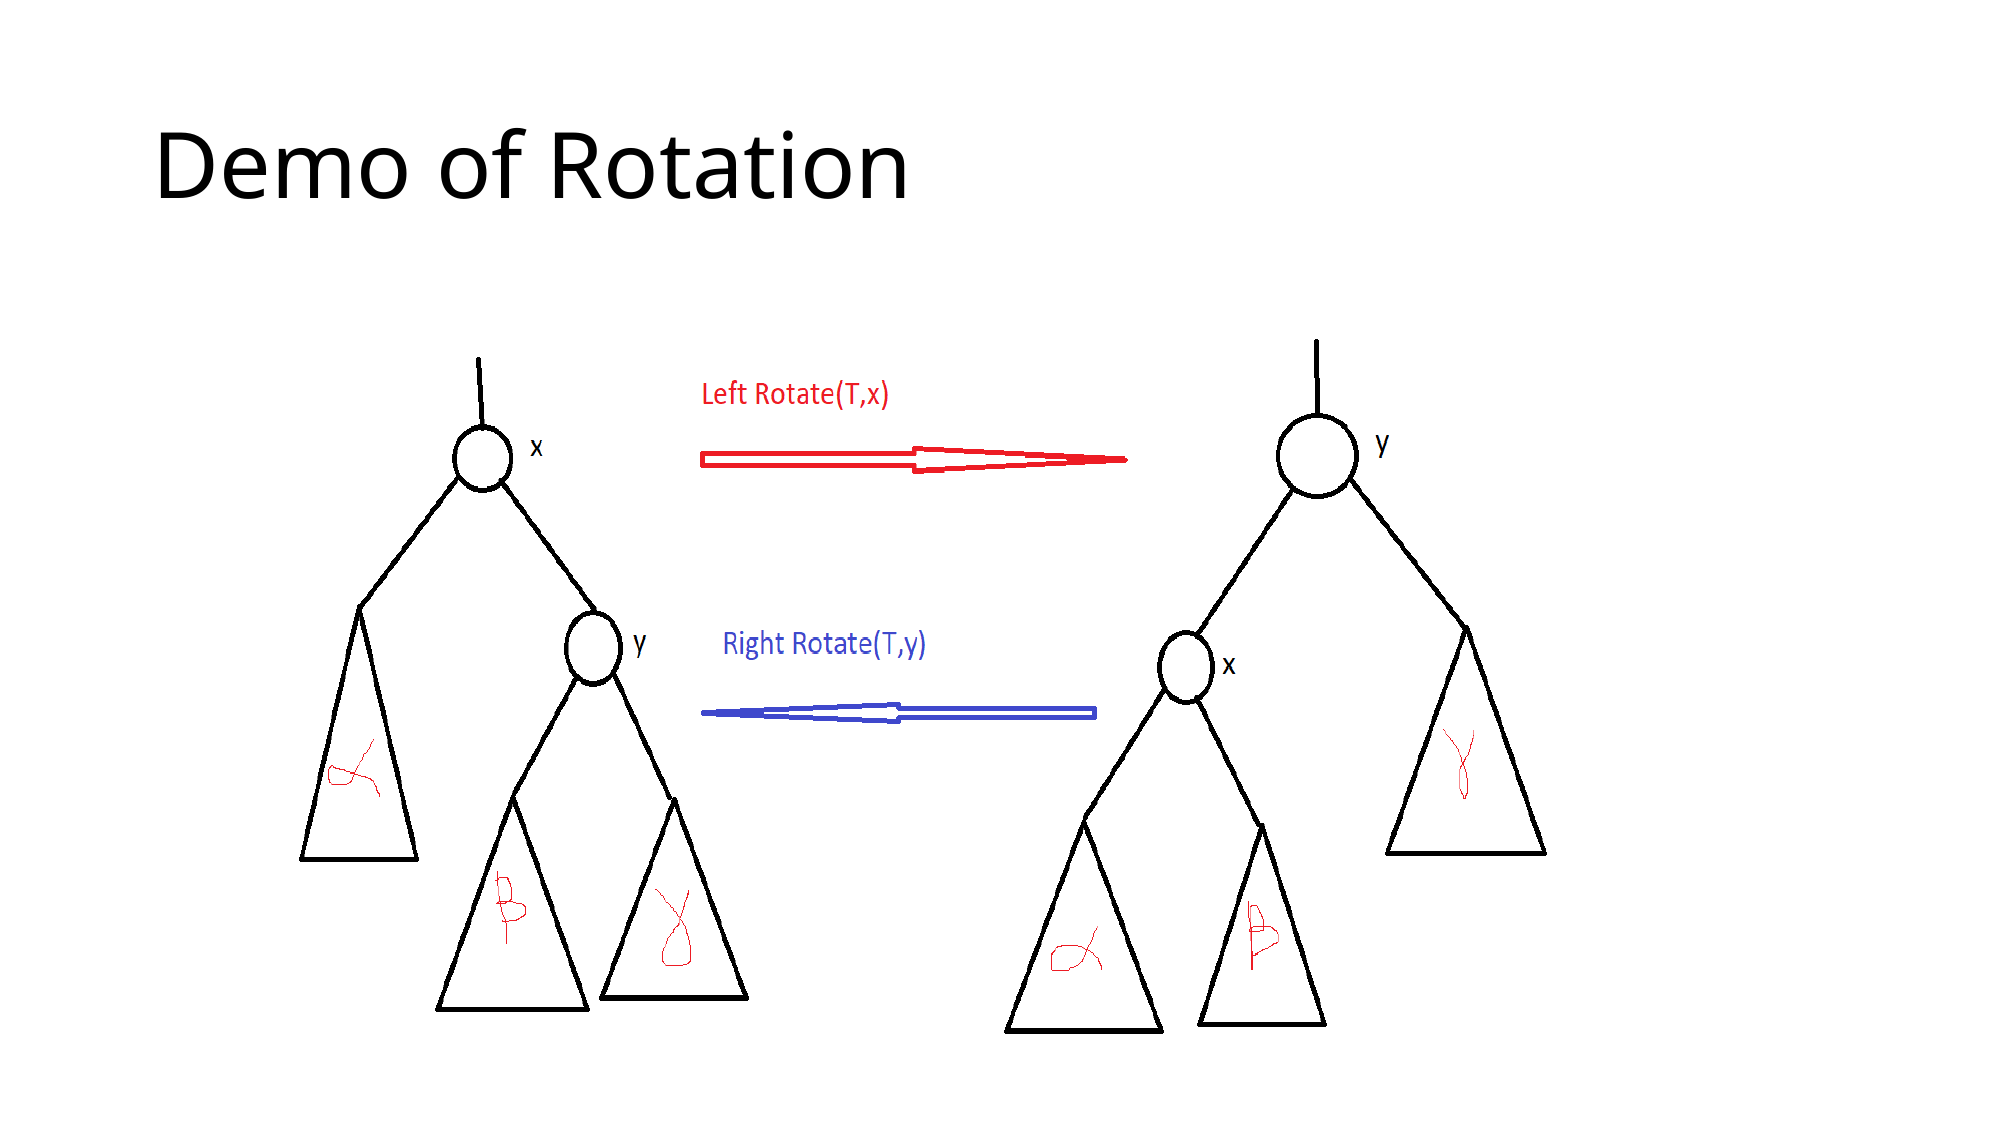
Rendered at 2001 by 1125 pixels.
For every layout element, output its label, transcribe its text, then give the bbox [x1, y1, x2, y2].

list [137, 322, 1863, 1090]
title Demo of Rotation [137, 59, 1863, 278]
